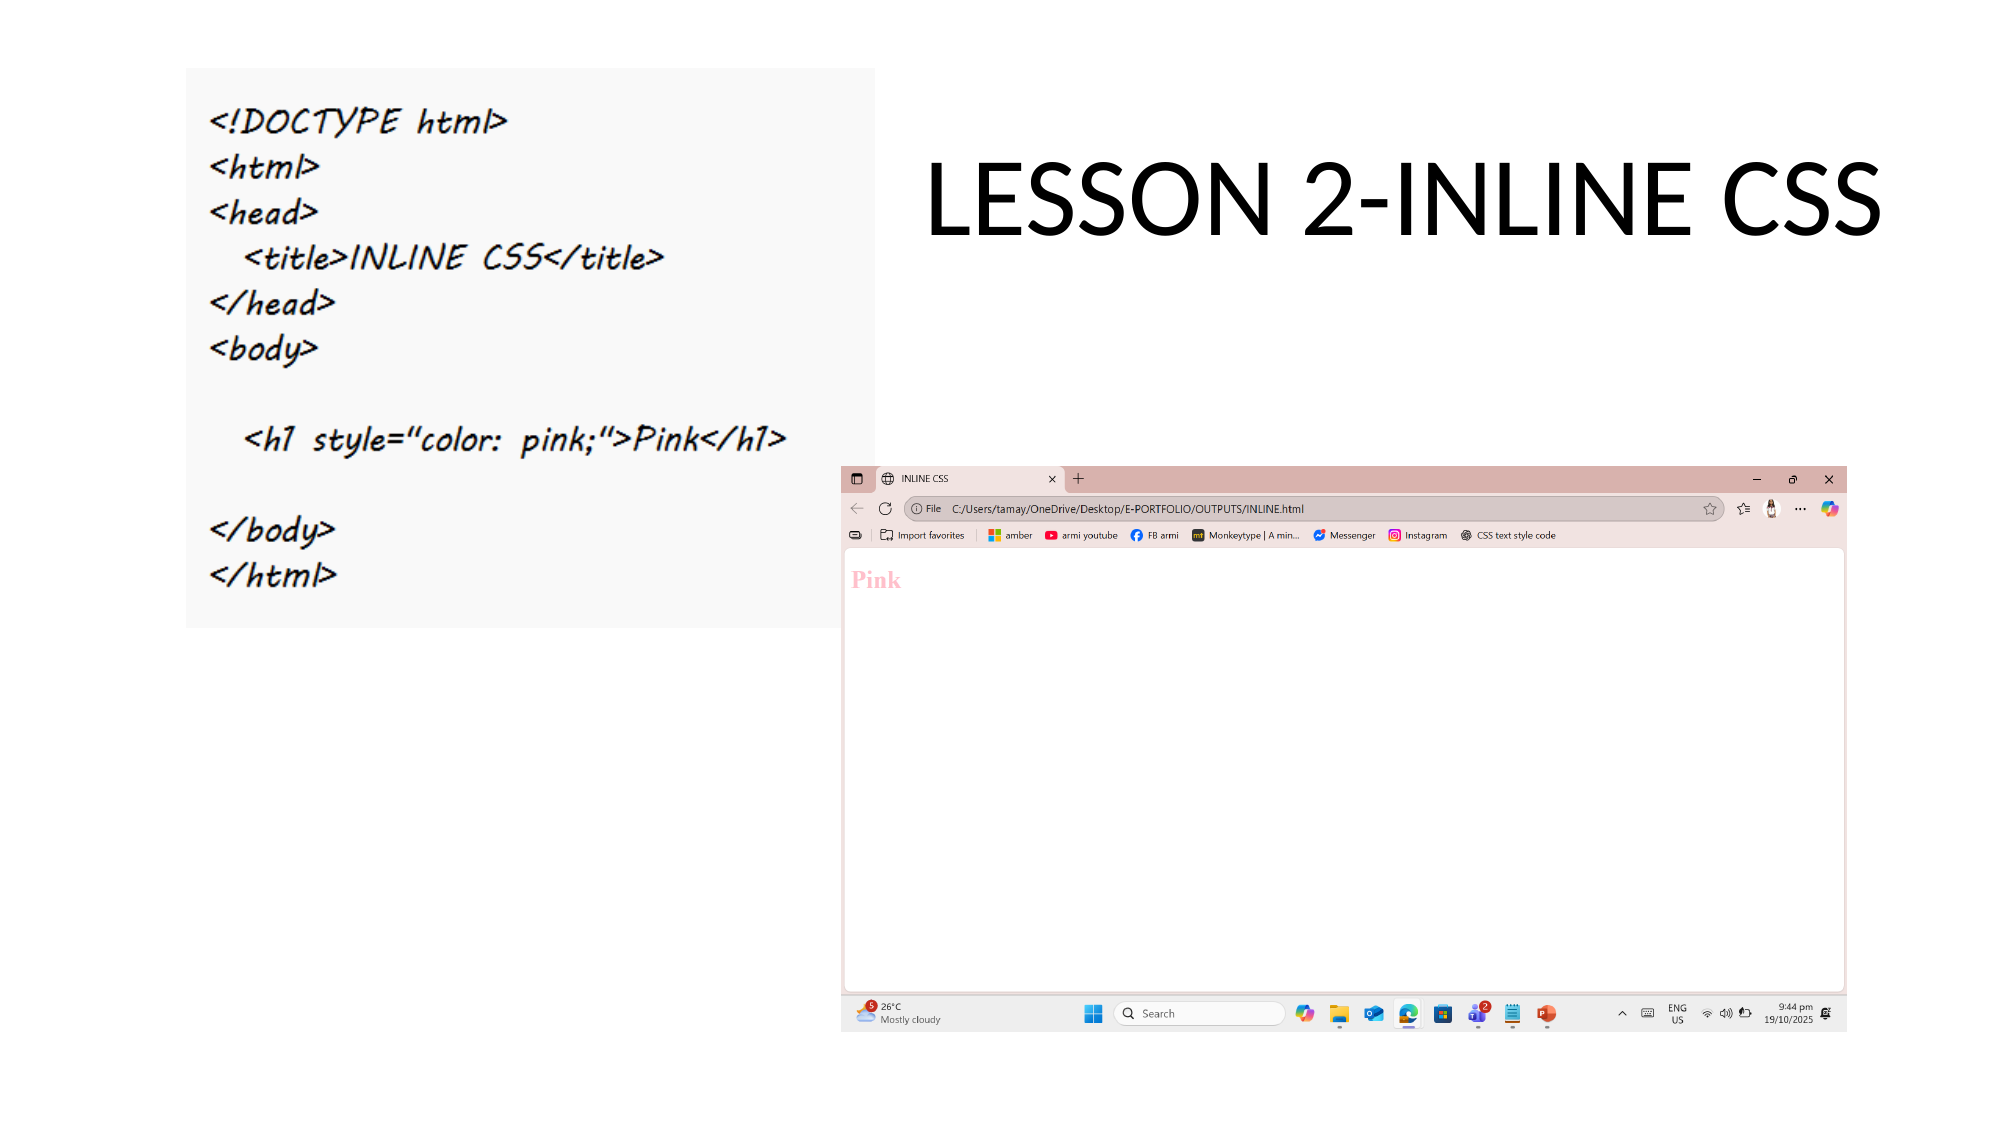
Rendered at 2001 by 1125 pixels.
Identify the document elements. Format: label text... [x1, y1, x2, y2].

picture [186, 68, 1847, 1032]
text_box LESSON 2-INLINE CSS [909, 115, 1901, 266]
